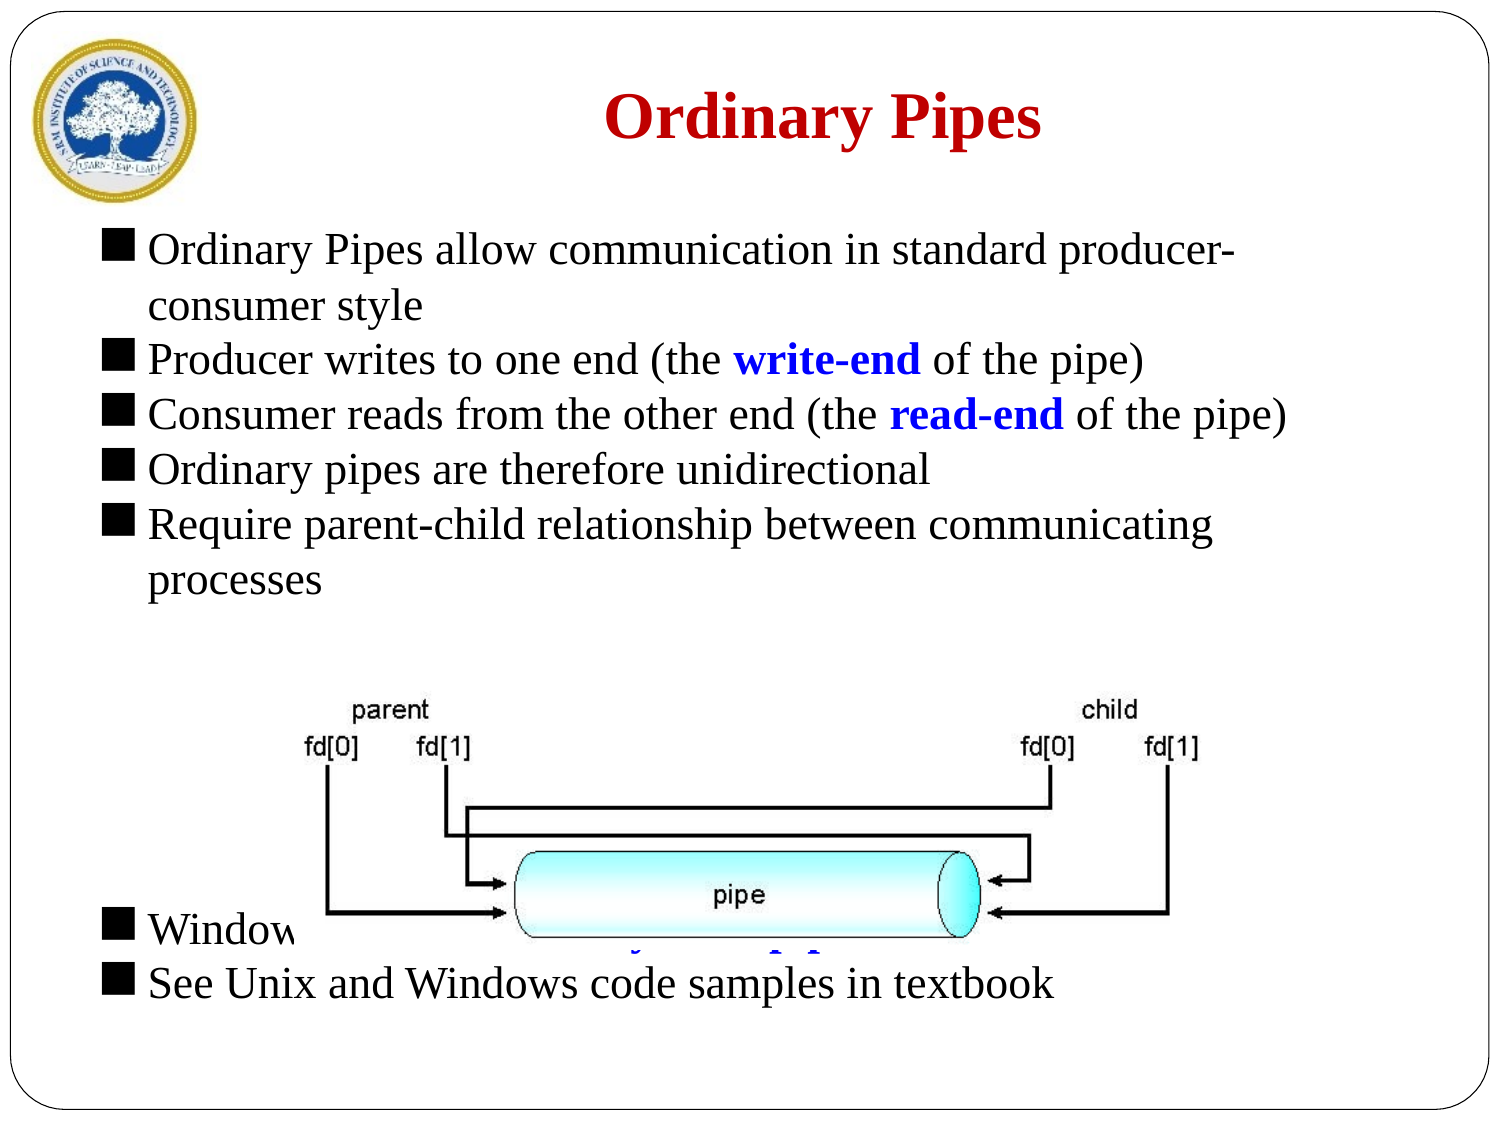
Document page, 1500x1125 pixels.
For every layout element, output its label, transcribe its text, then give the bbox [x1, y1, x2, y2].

picture [293, 670, 1212, 951]
text_box [31, 31, 202, 207]
text_box Ordinary Pipes allow communication in standard producer-consumer style Producer writes to one end (the write-end of the pipe) Consumer reads from the other end (the read-end of the pipe) Ordinary pipes are therefore unidirectional Require parent-child relationship between communicating processes Windows calls these anonymous pipes See Unix and Windows code samples in textbook [87, 219, 1337, 1029]
text_box Ordinary Pipes [262, 71, 1384, 167]
